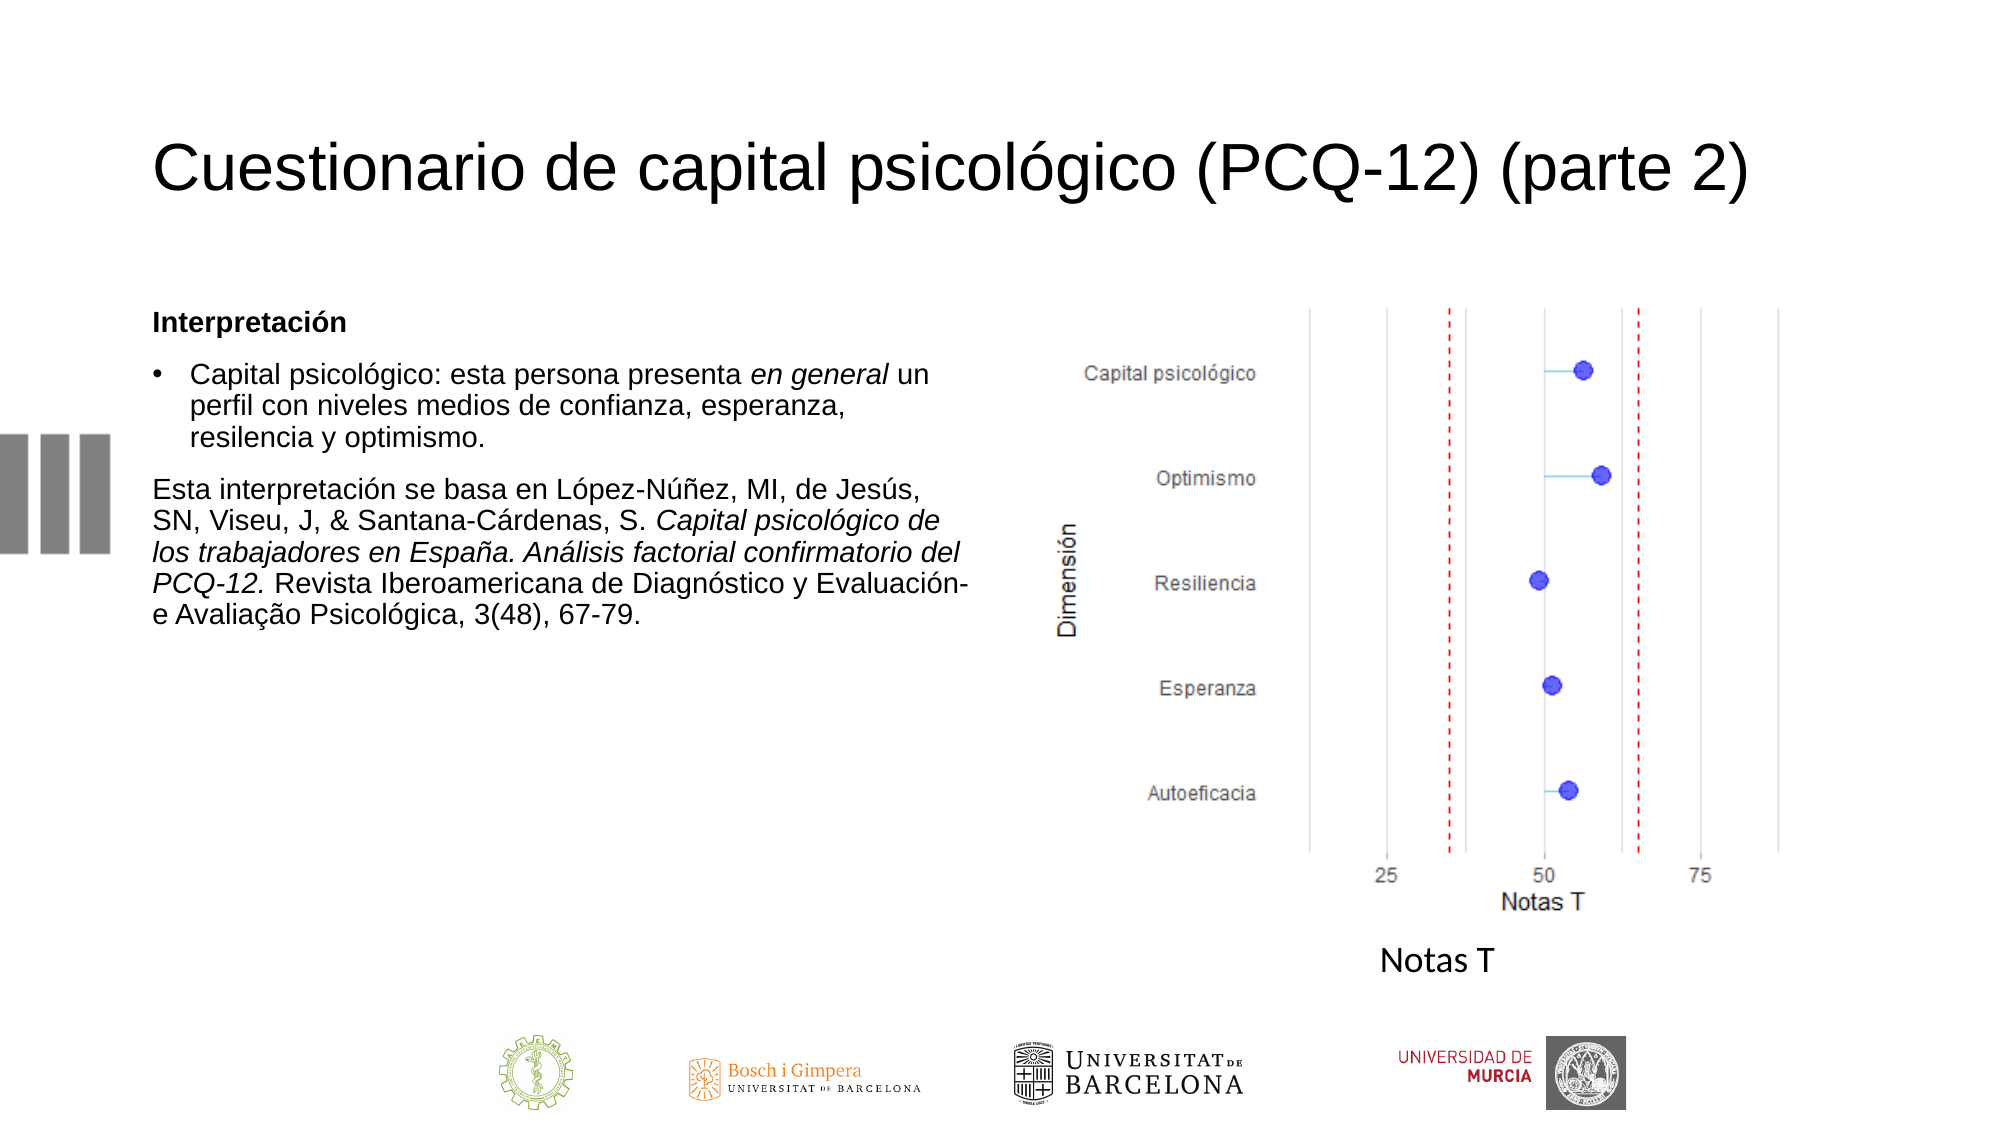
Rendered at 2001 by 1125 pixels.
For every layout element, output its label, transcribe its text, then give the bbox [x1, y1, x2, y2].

picture [1043, 297, 1832, 928]
picture [499, 1035, 573, 1110]
picture [0, 420, 123, 563]
picture [1331, 1036, 1627, 1110]
picture [1014, 1042, 1243, 1105]
picture [684, 1031, 926, 1125]
text_box Notas T [1012, 927, 1863, 1011]
list Interpretación Capital psicológico: esta persona presenta en general un perfil con niveles medios de confianza, esperanza, resilencia y optimismo. Esta interpretación se basa en López-Núñez, MI, de Jesús, SN, Viseu, J, & Santana-Cárdenas, S. Capital psicológico de los trabajadores en España. Análisis factorial confirmatorio del PCQ-12. Revista Iberoamericana de Diagnóstico y Evaluación-e Avaliação Psicológica, 3(48), 67-79. [137, 299, 988, 1014]
title Cuestionario de capital psicológico (PCQ-12) (parte 2) [137, 59, 1863, 278]
